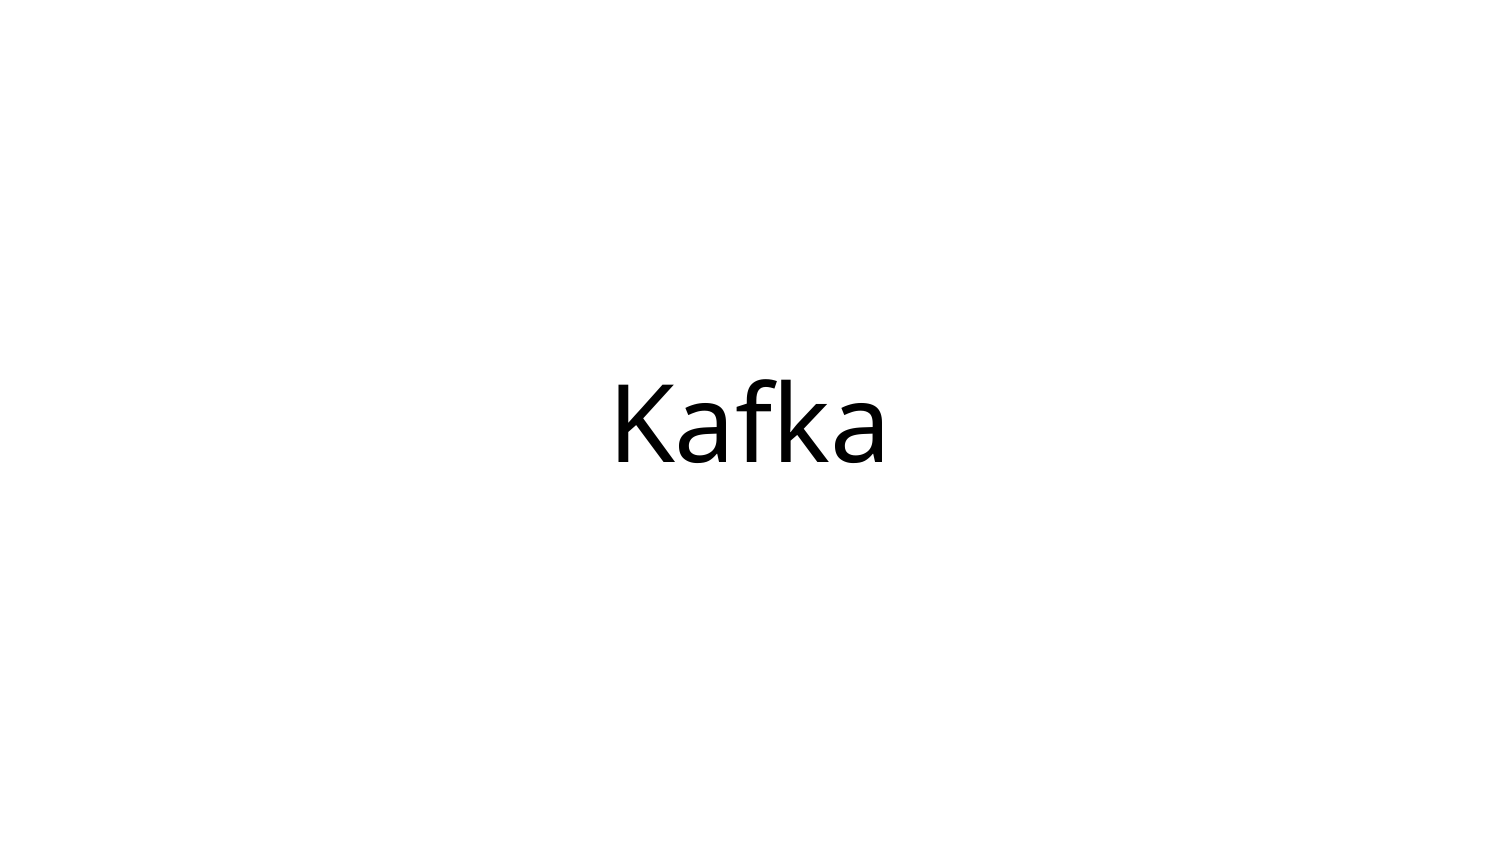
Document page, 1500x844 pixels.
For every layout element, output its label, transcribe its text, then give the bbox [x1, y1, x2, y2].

title Kafka [51, 345, 1449, 499]
